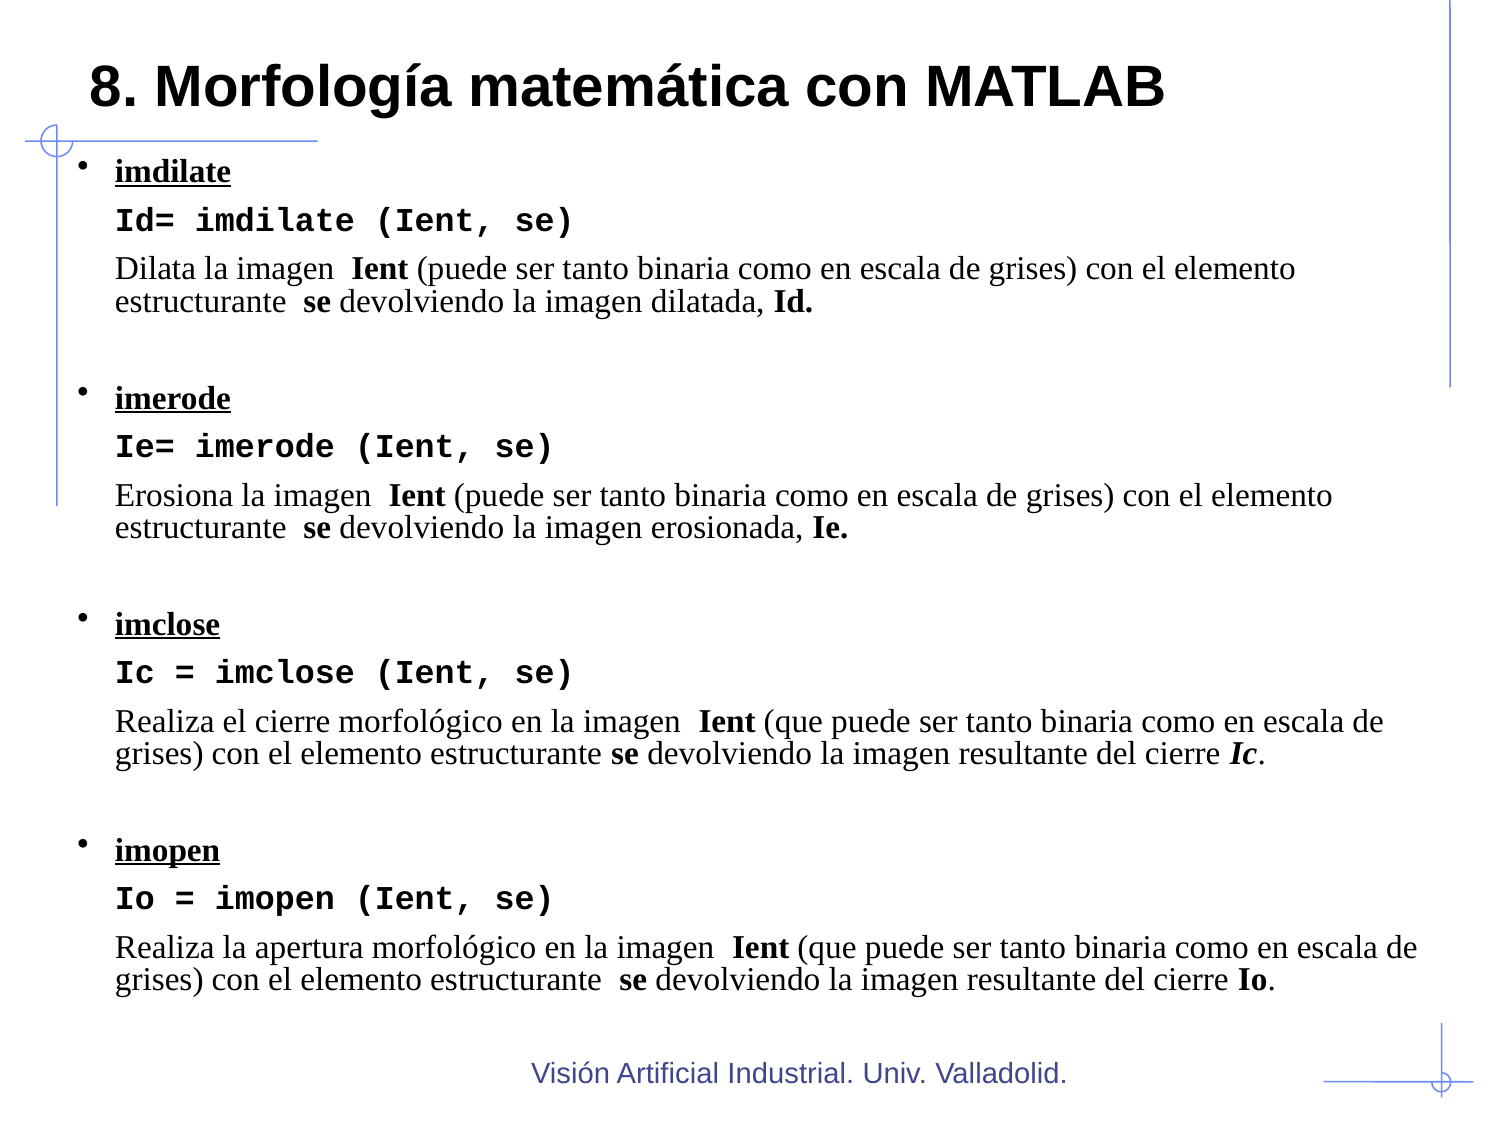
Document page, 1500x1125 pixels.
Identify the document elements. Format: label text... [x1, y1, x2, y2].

text_box 8. Morfología matemática con MATLAB [74, 14, 1385, 152]
list imdilate Id= imdilate (Ient, se) Dilata la imagen Ient (puede ser tanto binaria como en escala de grises) con el elemento estructurante se devolviendo la imagen dilatada, Id. imerode Ie= imerode (Ient, se) Erosiona la imagen Ient (puede ser tanto binaria como en escala de grises) con el elemento estructurante se devolviendo la imagen erosionada, Ie. imclose Ic = imclose (Ient, se) Realiza el cierre morfológico en la imagen Ient (que puede ser tanto binaria como en escala de grises) con el elemento estructurante se devolviendo la imagen resultante del cierre Ic. imopen Io = imopen (Ient, se) Realiza la apertura morfológico en la imagen Ient (que puede ser tanto binaria como en escala de grises) con el elemento estructurante se devolviendo la imagen resultante del cierre Io. [62, 149, 1438, 1075]
footer Visión Artificial Industrial. Univ. Valladolid. [189, 1075, 1410, 1125]
